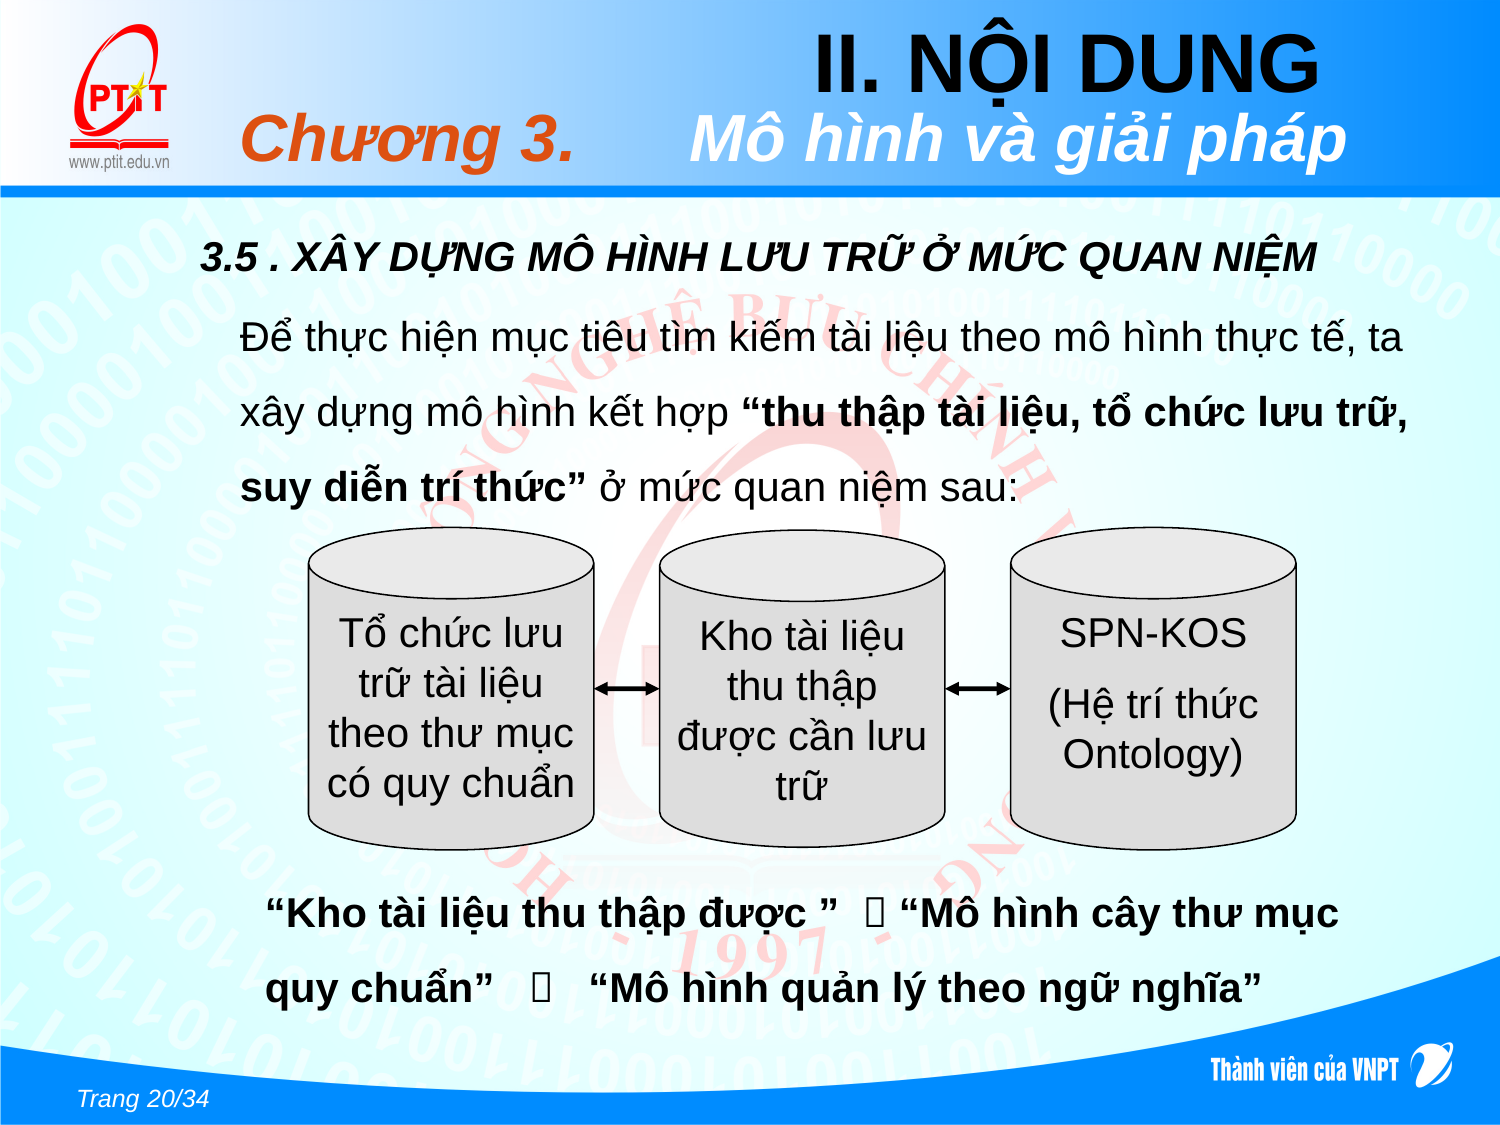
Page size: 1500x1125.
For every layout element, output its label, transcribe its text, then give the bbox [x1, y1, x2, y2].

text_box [308, 527, 1297, 851]
text_box Để thực hiện mục tiêu tìm kiếm tài liệu theo mô hình thực tế, ta xây dựng mô hình kết hợp “thu thập tài liệu, tổ chức lưu trữ, suy diễn trí thức” ở mức quan niệm sau: [224, 277, 1425, 518]
text_box “Kho tài liệu thu thập được ”  “Mô hình cây thư mục quy chuẩn”  “Mô hình quản lý theo ngữ nghĩa” [249, 852, 1413, 1018]
slide_number Trang 20/34 [0, 1074, 226, 1125]
picture [0, 0, 1500, 1125]
text_box 3.5 . XÂY DỰNG MÔ HÌNH LƯU TRỮ Ở MỨC QUAN NIỆM [185, 221, 1333, 287]
text_box Chương 3. Mô hình và giải pháp [224, 87, 1438, 183]
title II. NỘI DUNG [199, 0, 1338, 118]
